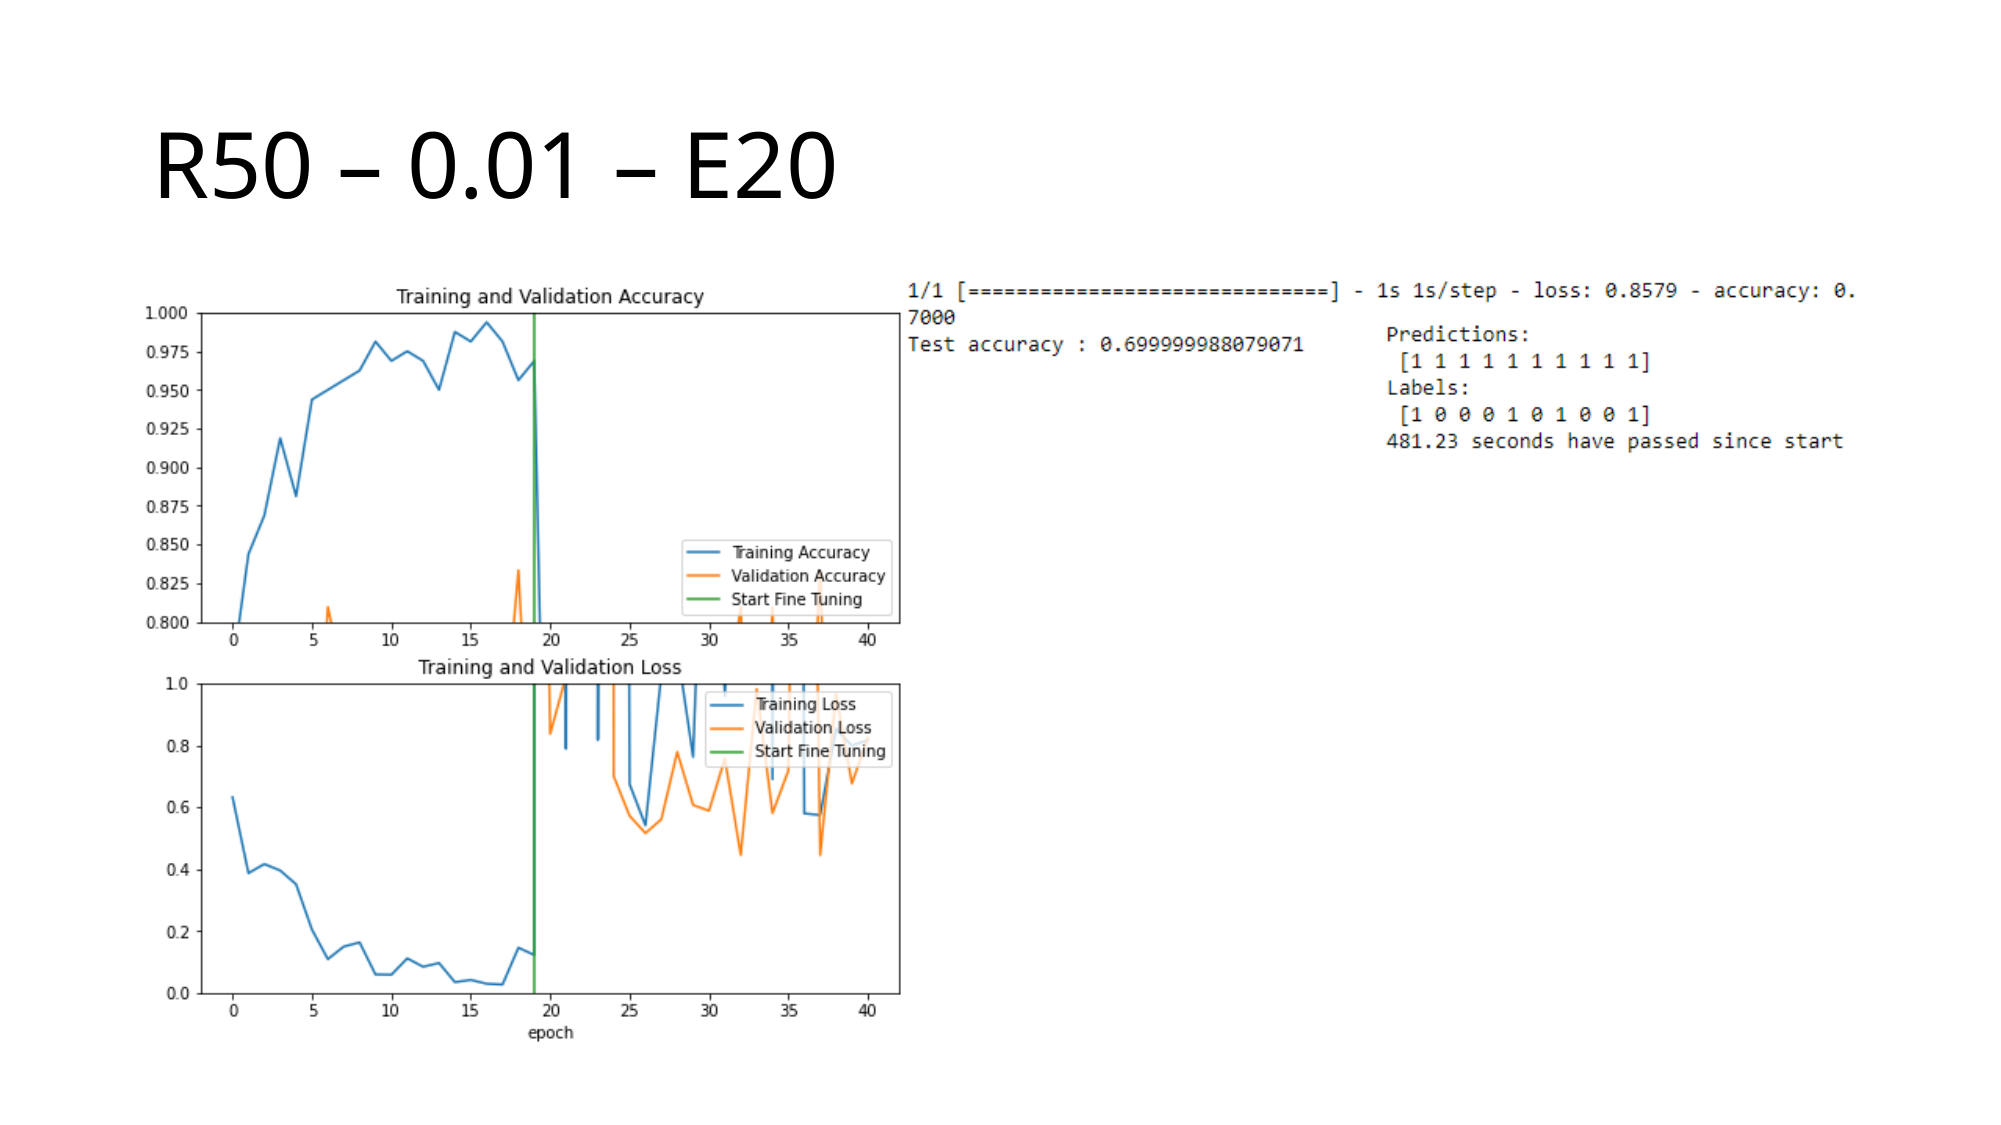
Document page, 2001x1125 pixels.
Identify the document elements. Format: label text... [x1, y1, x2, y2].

title R50 – 0.01 – E20 [137, 59, 1863, 278]
picture [137, 277, 1861, 1045]
